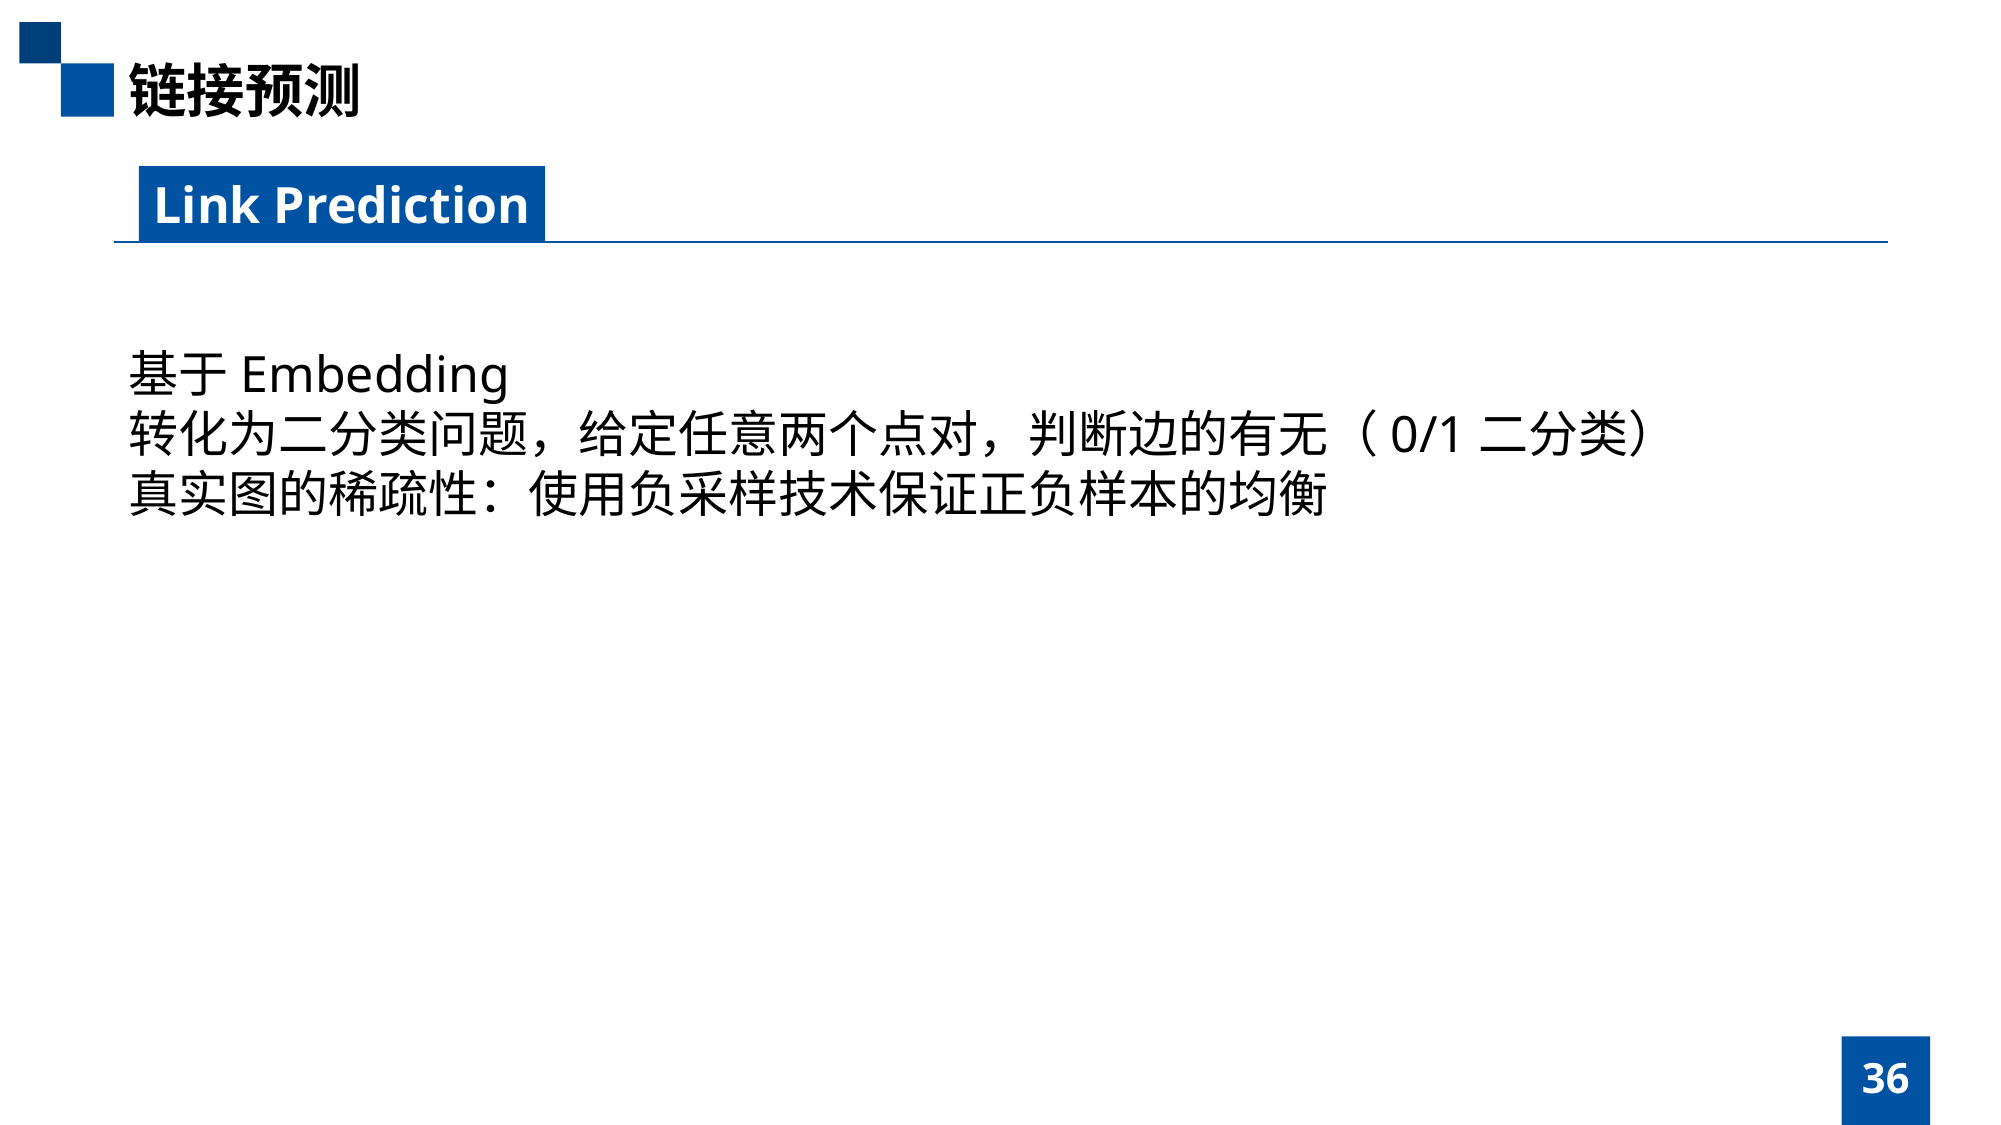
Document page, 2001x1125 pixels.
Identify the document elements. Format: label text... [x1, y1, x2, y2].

text_box 链接预测 [113, 47, 1886, 132]
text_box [113, 166, 1888, 242]
slide_number 36 [1771, 1050, 2000, 1111]
text_box 基于Embedding 转化为二分类问题，给定任意两个点对，判断边的有无（0/1二分类） 真实图的稀疏性：使用负采样技术保证正负样本的均衡 [113, 274, 1888, 950]
